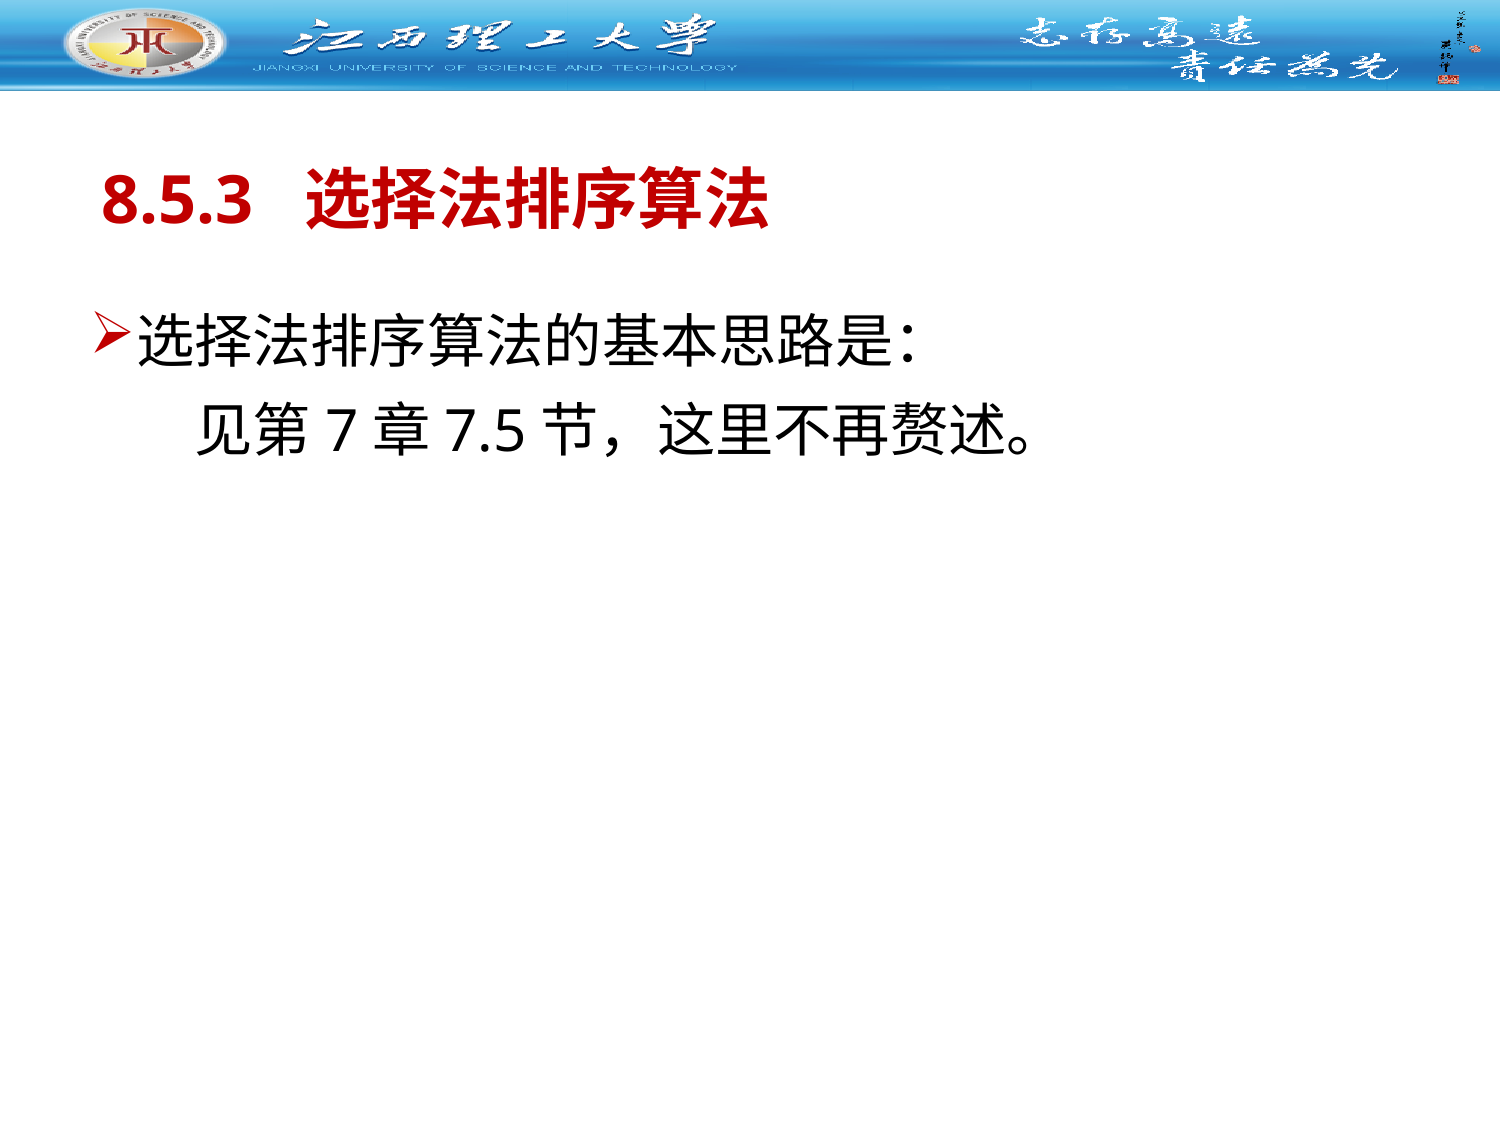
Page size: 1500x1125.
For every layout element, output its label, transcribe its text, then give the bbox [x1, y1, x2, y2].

picture [0, 0, 1500, 91]
list 选择法排序算法的基本思路是： 见第7章7.5节，这里不再赘述。 [74, 296, 1425, 570]
title 8.5.3 选择法排序算法 [86, 134, 1436, 261]
